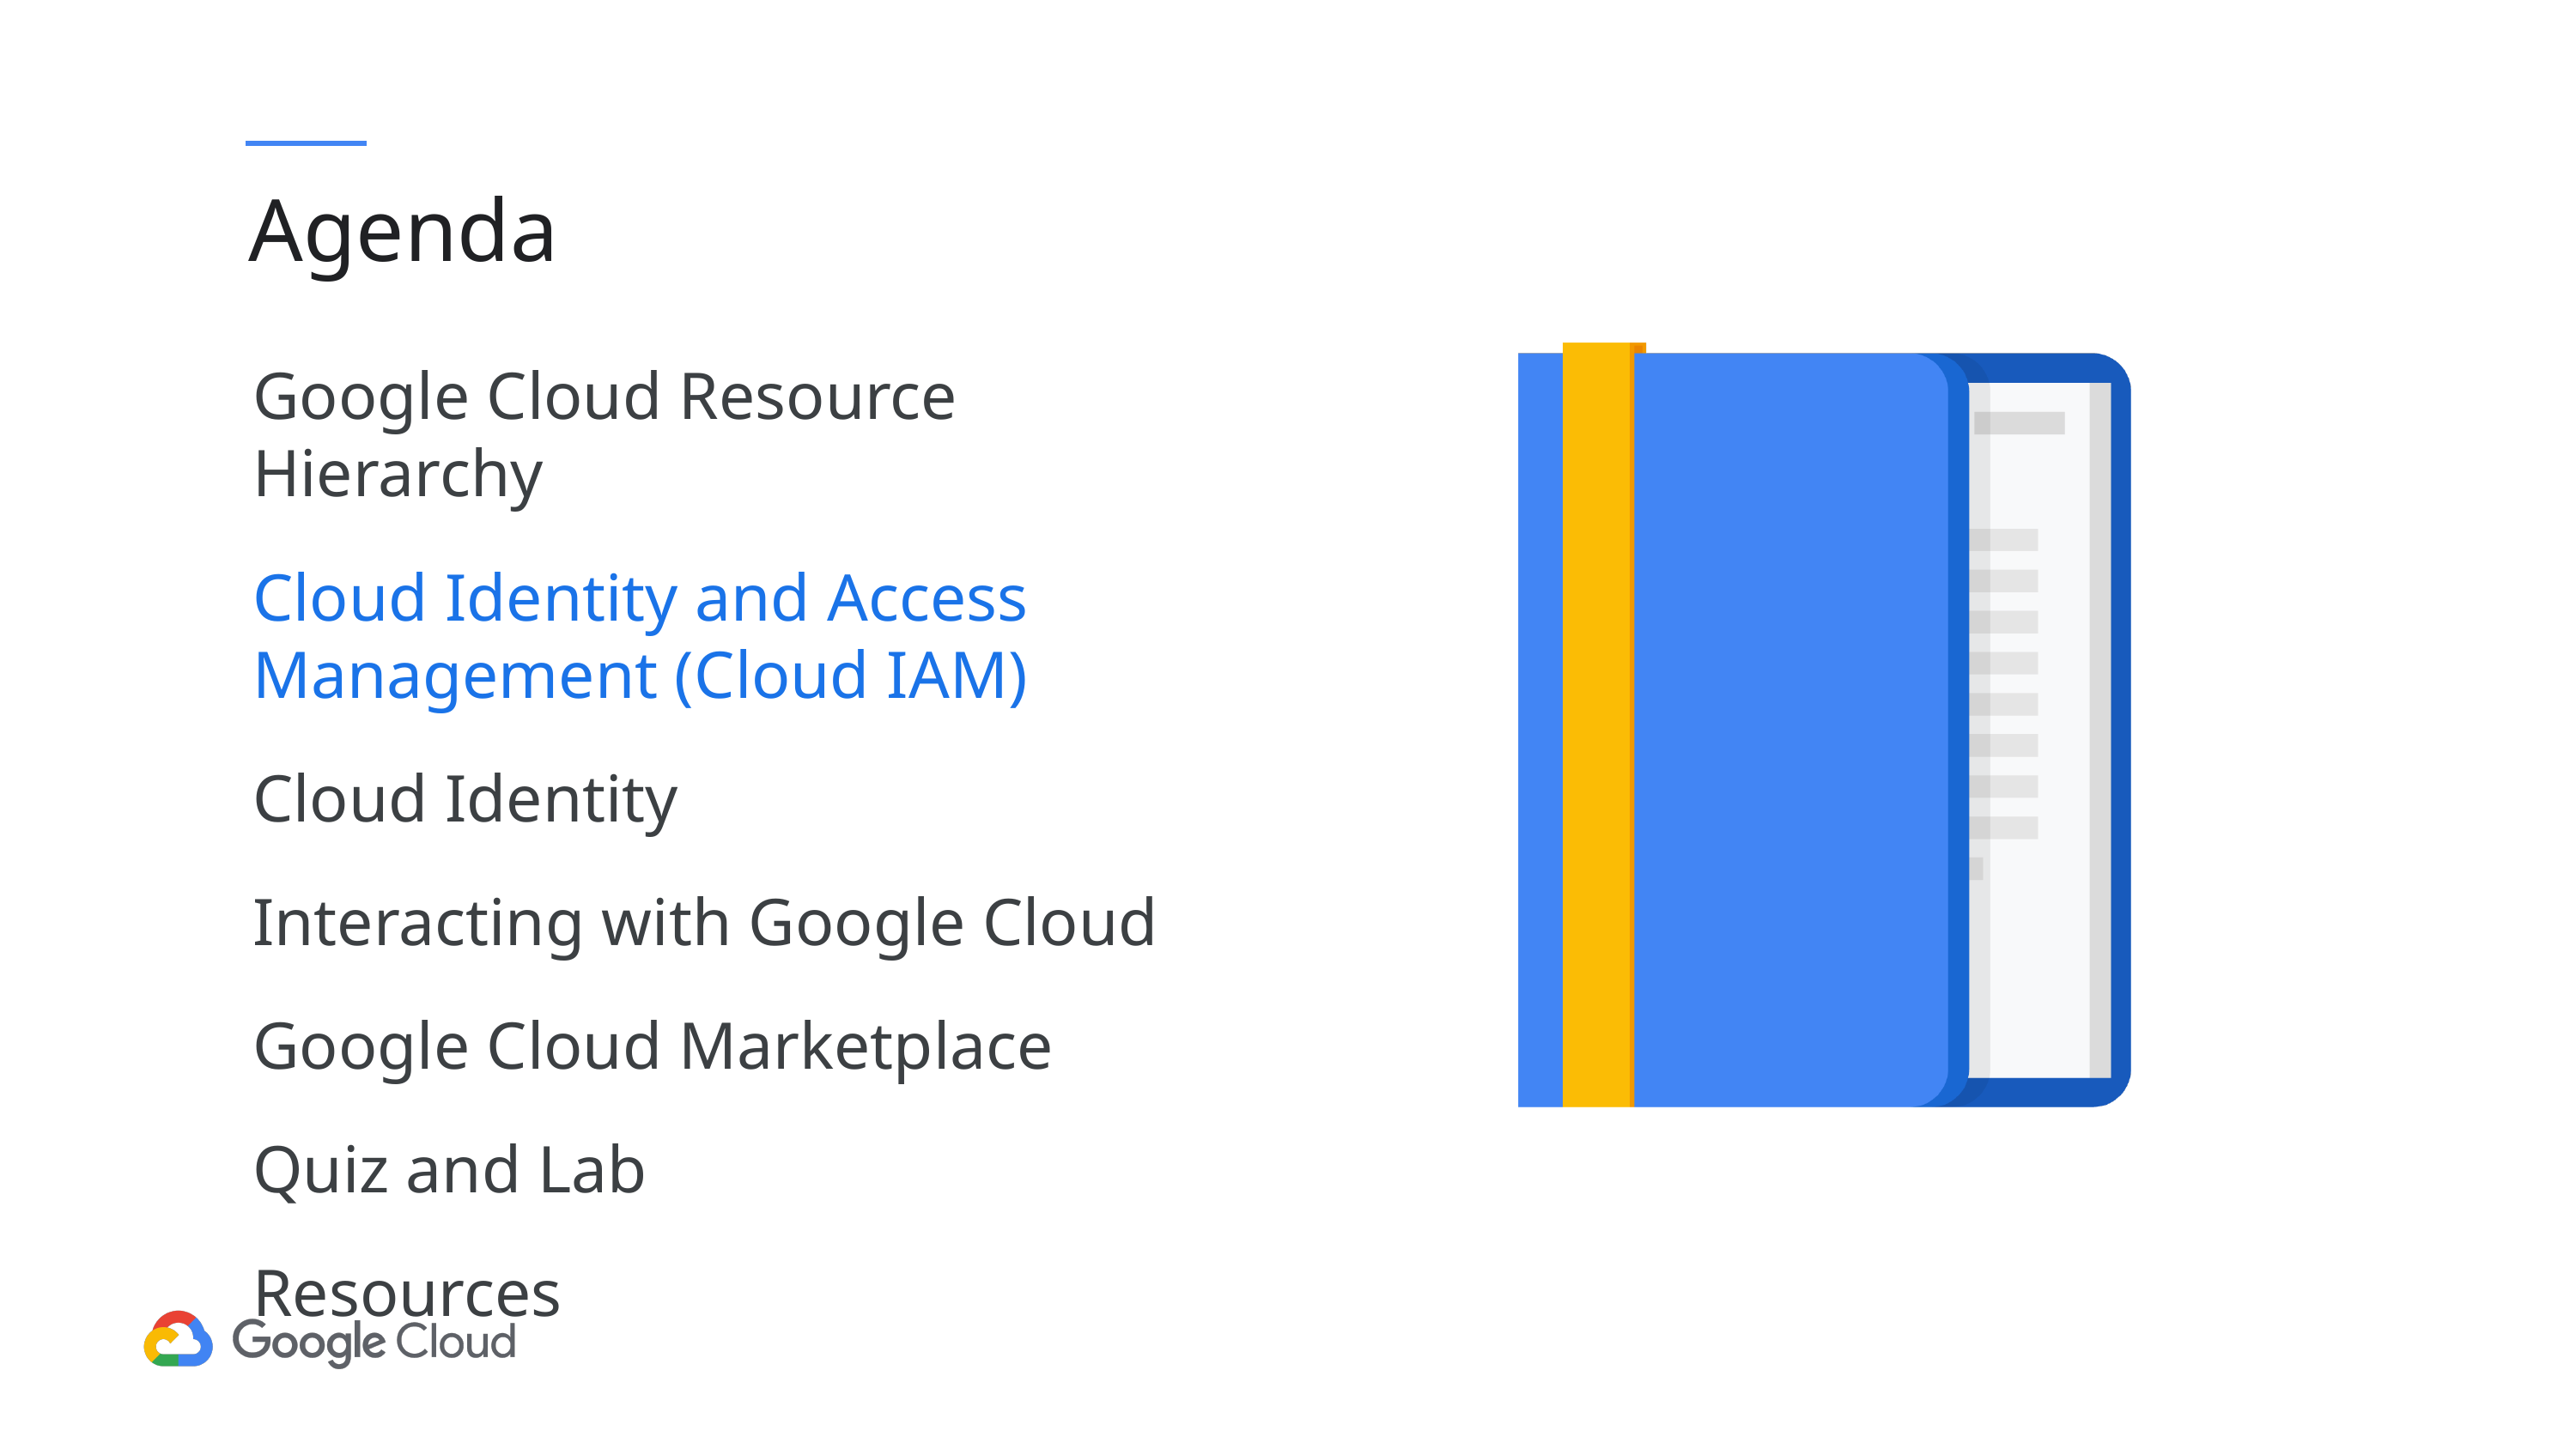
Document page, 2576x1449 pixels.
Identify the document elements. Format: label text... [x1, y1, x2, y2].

list Google Cloud Resource Hierarchy Cloud Identity and Access Management (Cloud IAM) Cloud Identity Interacting with Google Cloud Google Cloud Marketplace Quiz and Lab Resources [240, 342, 1271, 1313]
picture [142, 1303, 516, 1375]
picture [1425, 325, 2223, 1124]
title Agenda [235, 162, 1291, 324]
